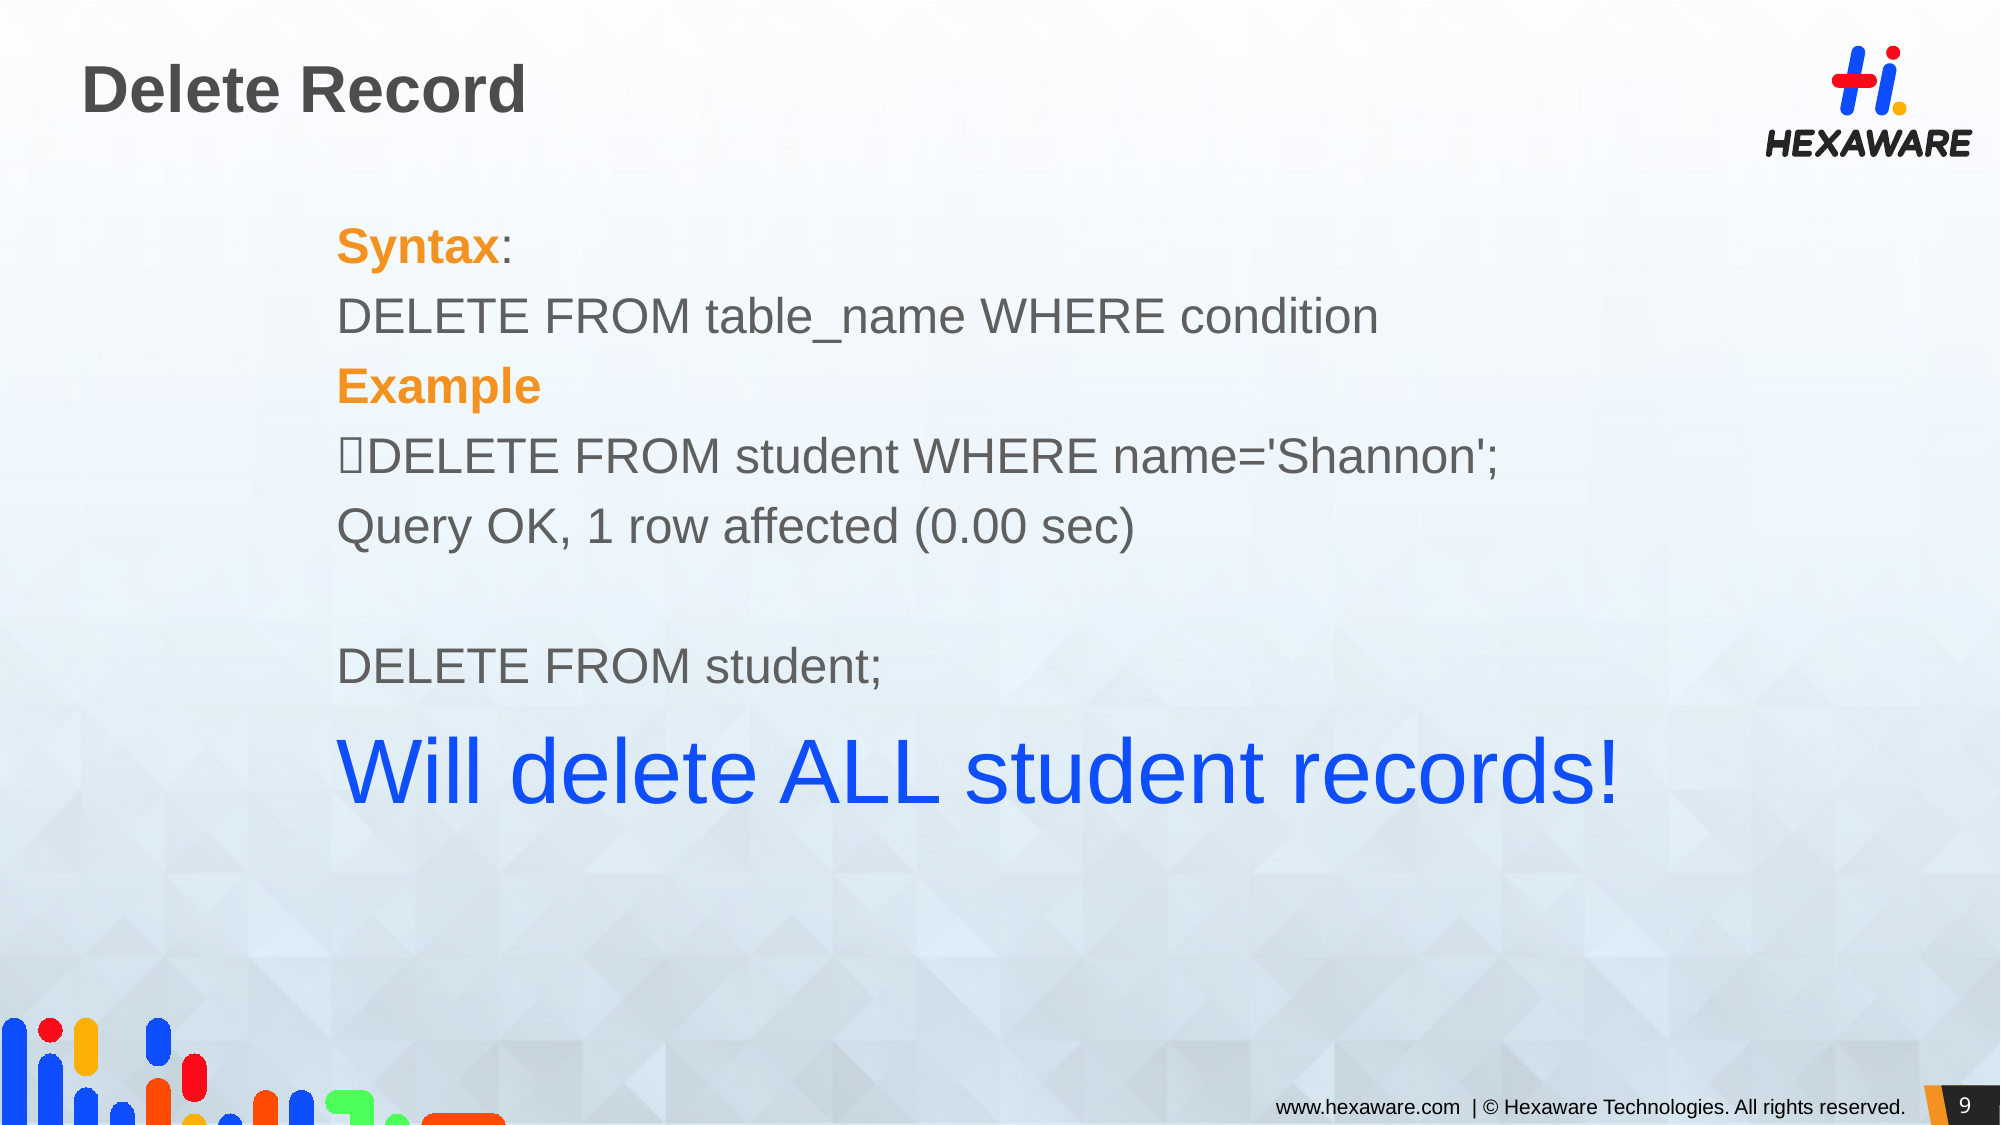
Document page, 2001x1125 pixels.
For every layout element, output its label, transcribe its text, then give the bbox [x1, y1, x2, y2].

picture [0, 0, 2001, 1125]
list Syntax: DELETE FROM table_name WHERE condition Example DELETE FROM student WHERE name='Shannon'; Query OK, 1 row affected (0.00 sec) DELETE FROM student; Will delete ALL student records! [324, 207, 1675, 951]
title Delete Record [70, 35, 1521, 136]
